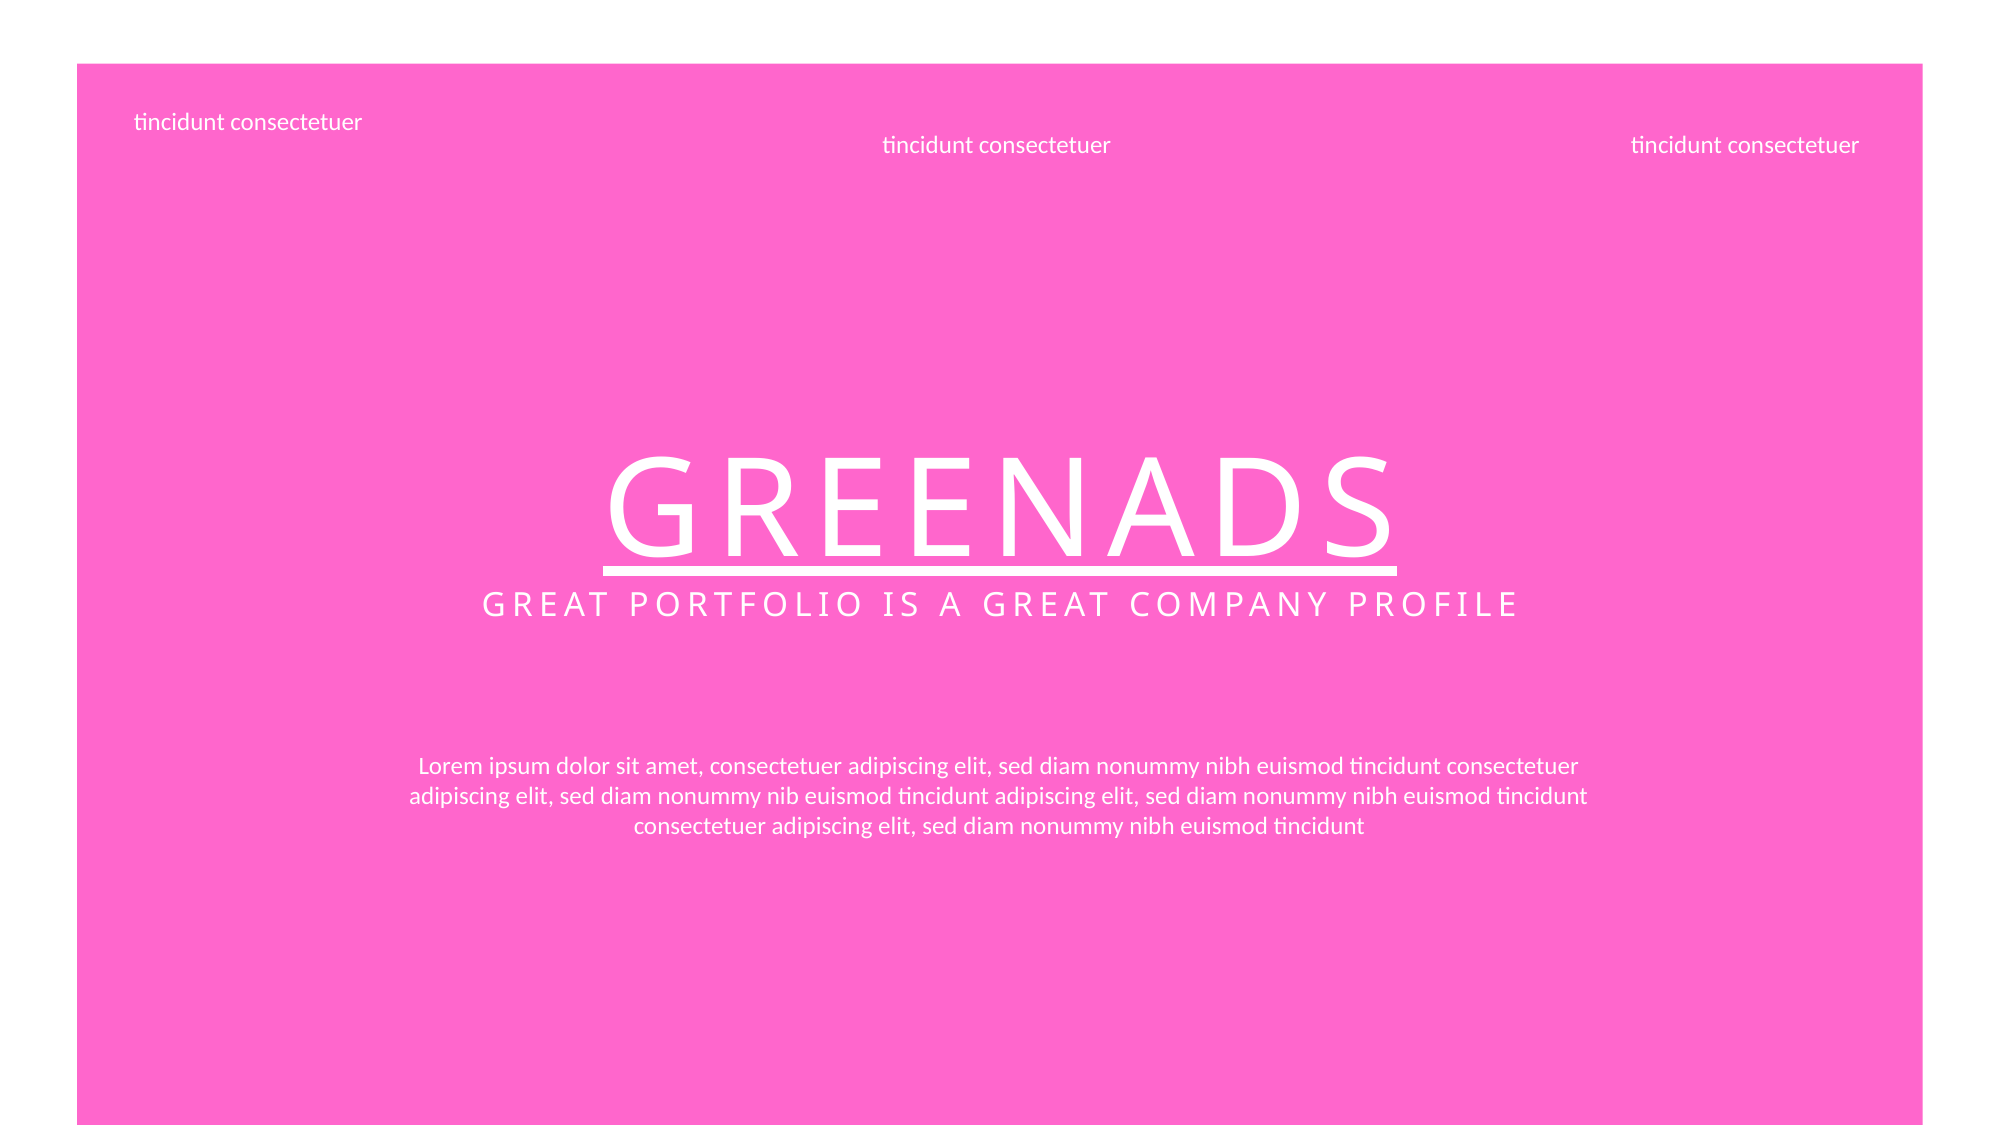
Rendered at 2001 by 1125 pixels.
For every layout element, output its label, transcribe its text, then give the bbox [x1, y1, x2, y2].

text_box tincidunt consectetuer [1615, 120, 1881, 166]
text_box GREAT PORTFOLIO IS A GREAT COMPANY PROFILE [443, 575, 1557, 631]
text_box [76, 63, 1924, 1125]
text_box tincidunt consectetuer [119, 98, 385, 143]
text_box GREENADS [587, 411, 1412, 575]
text_box Lorem ipsum dolor sit amet, consectetuer adipiscing elit, sed diam nonummy nibh euismod tincidunt consectetuer adipiscing elit, sed diam nonummy nib euismod tincidunt adipiscing elit, sed diam nonummy nibh euismod tincidunt consectetuer adipiscing elit, sed diam nonummy nibh euismod tincidunt [370, 742, 1630, 847]
text_box tincidunt consectetuer [867, 120, 1133, 166]
